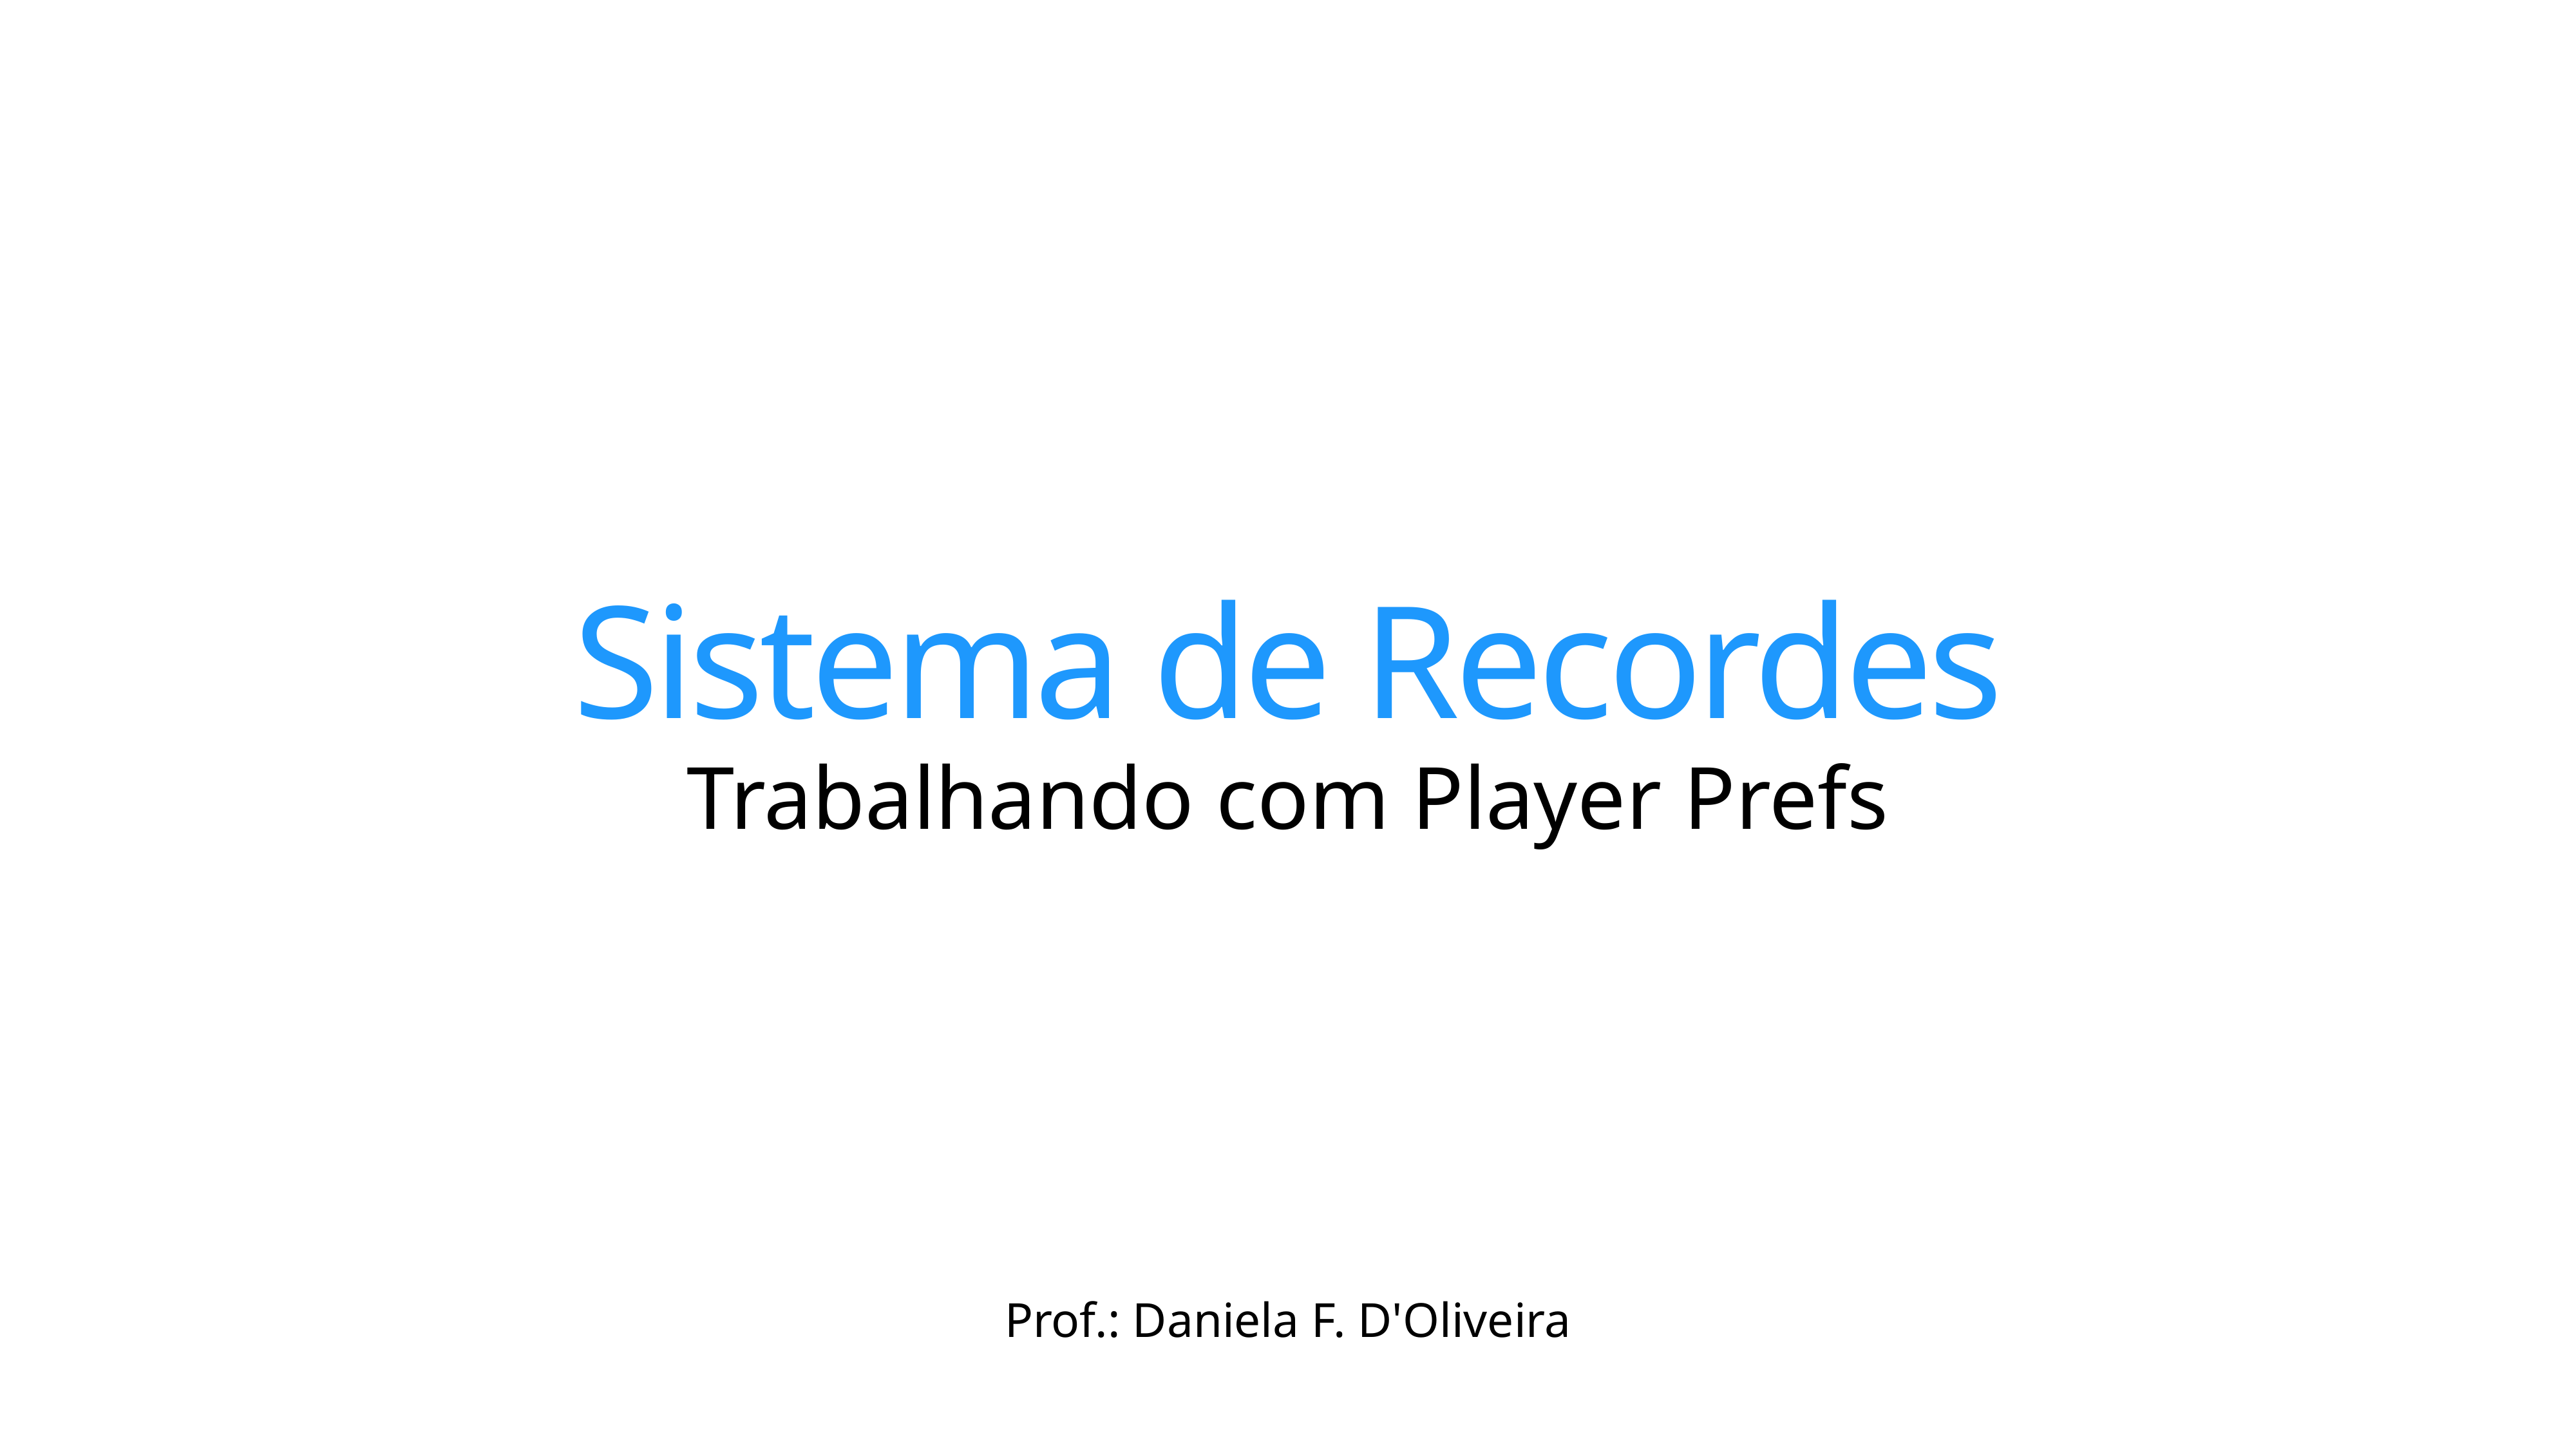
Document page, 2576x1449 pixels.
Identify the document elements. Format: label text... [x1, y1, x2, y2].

list Prof.: Daniela F. D'Oliveira [133, 1284, 2443, 1359]
title Sistema de Recordes [133, 347, 2443, 737]
subtitle Trabalhando com Player Prefs [133, 737, 2443, 1004]
